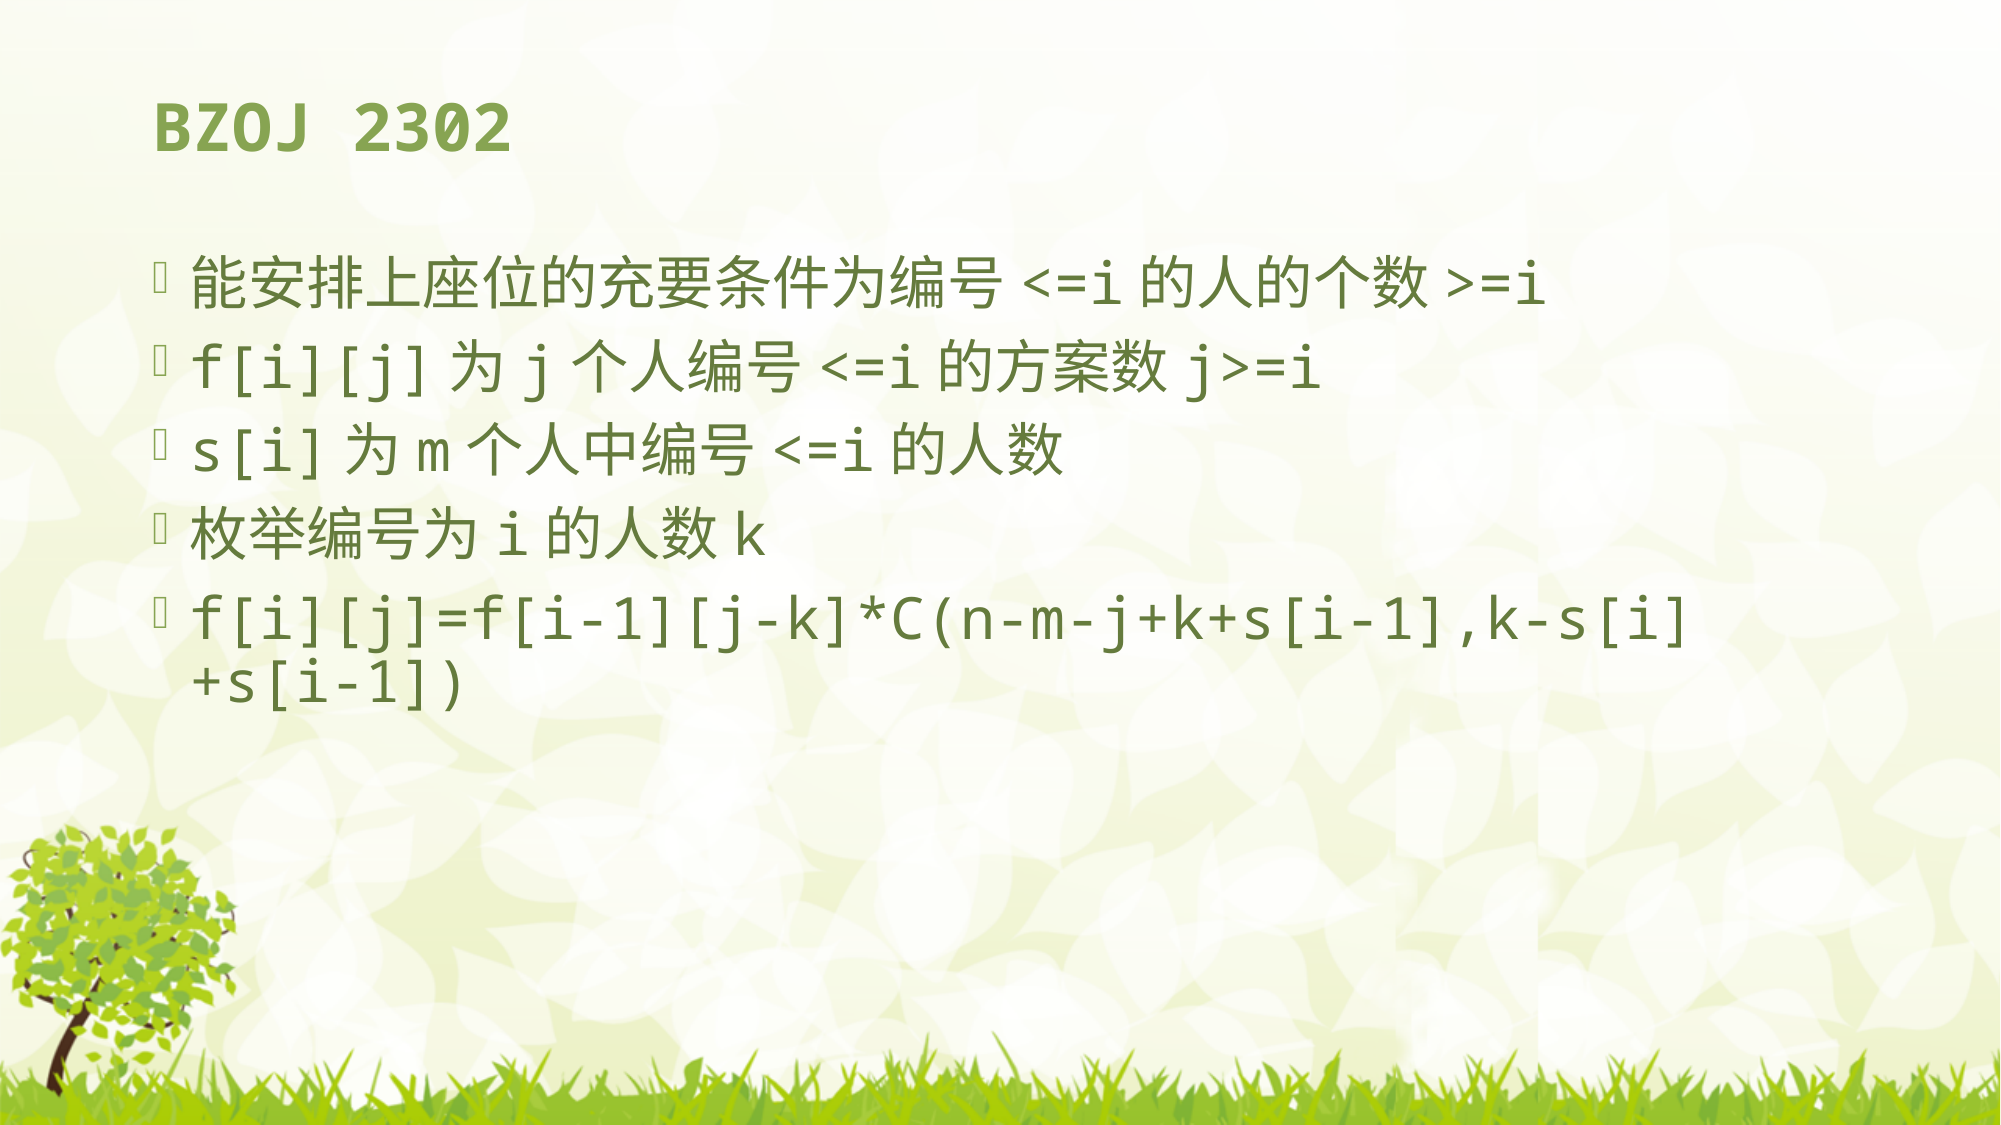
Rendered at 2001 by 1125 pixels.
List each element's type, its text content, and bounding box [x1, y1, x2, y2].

picture [0, 0, 2001, 1125]
list 能安排上座位的充要条件为编号<=i的人的个数>=i f[i][j]为j个人编号<=i的方案数j>=i s[i]为m个人中编号<=i的人数 枚举编号为i的人数k f[i][j]=f[i-1][j-k]*C(n-m-j+k+s[i-1],k-s[i]+s[i-1]) [137, 246, 1863, 815]
title BZOJ 2302 [137, 59, 1863, 200]
